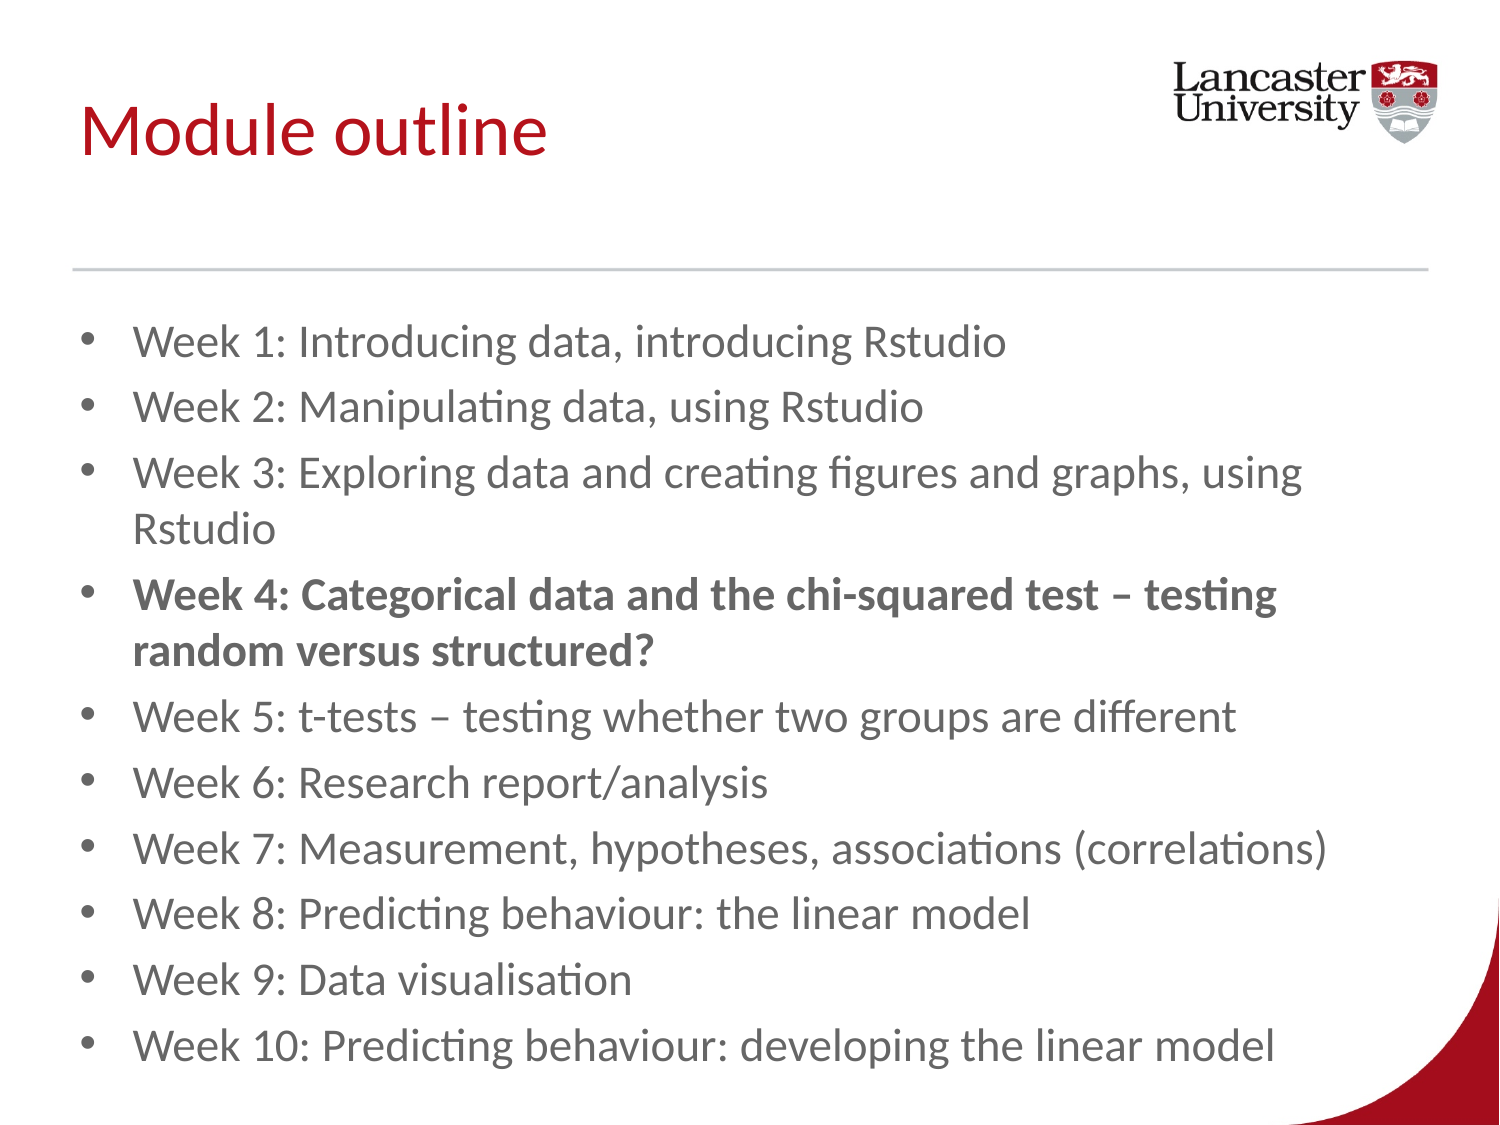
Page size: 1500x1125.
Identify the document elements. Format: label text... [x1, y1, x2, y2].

picture [0, 0, 1499, 1125]
list Week 1: Introducing data, introducing Rstudio Week 2: Manipulating data, using Rstudio Week 3: Exploring data and creating figures and graphs, using Rstudio Week 4: Categorical data and the chi-squared test – testing random versus structured? Week 5: t-tests – testing whether two groups are different Week 6: Research report/analysis Week 7: Measurement, hypotheses, associations (correlations) Week 8: Predicting behaviour: the linear model Week 9: Data visualisation Week 10: Predicting behaviour: developing the linear model [64, 302, 1447, 1083]
title Module outline [64, 90, 1176, 279]
